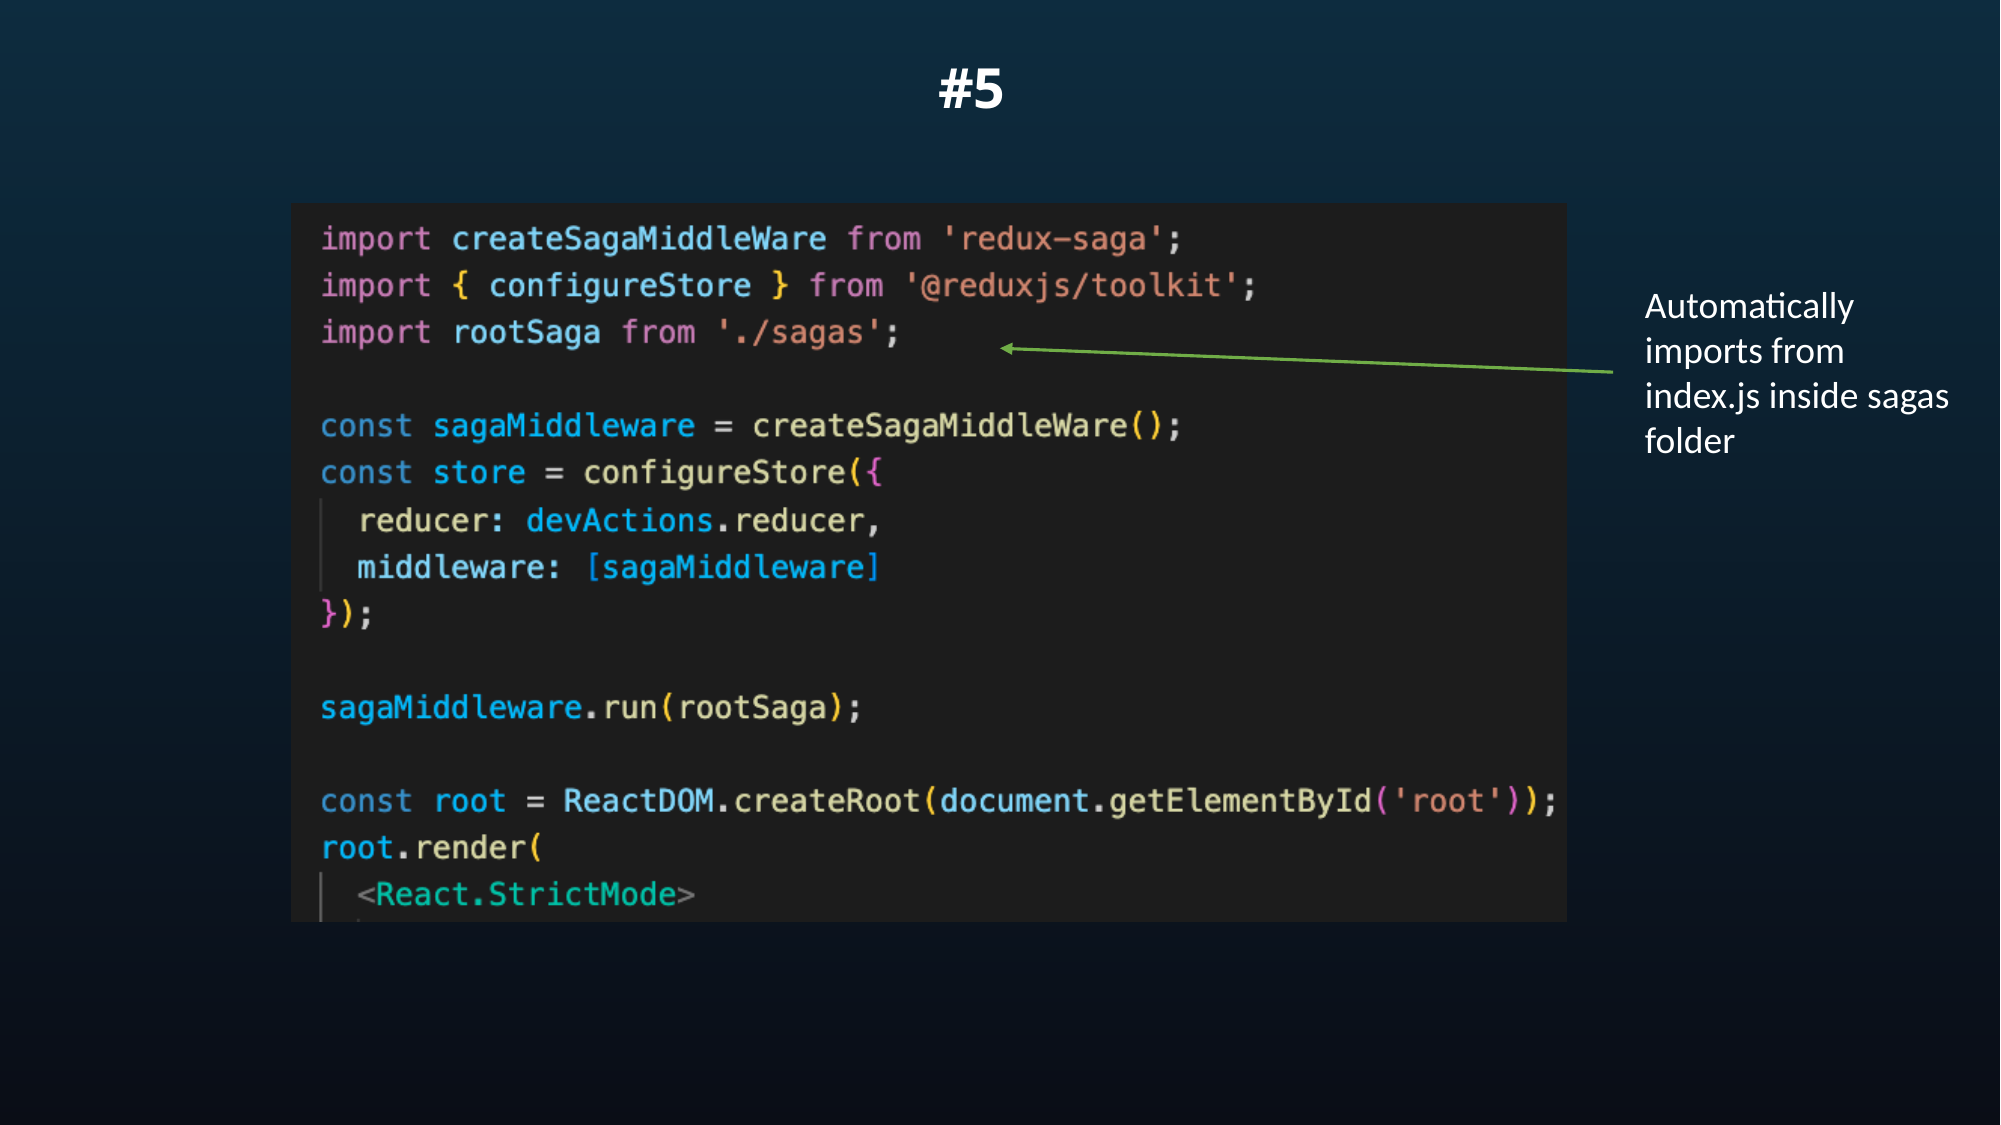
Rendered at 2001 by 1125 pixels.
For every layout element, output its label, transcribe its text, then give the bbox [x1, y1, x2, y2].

text_box Automatically imports from index.js inside sagas folder [1630, 273, 1977, 469]
title #5 [828, 41, 1116, 141]
picture [291, 203, 1567, 922]
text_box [999, 348, 1614, 373]
